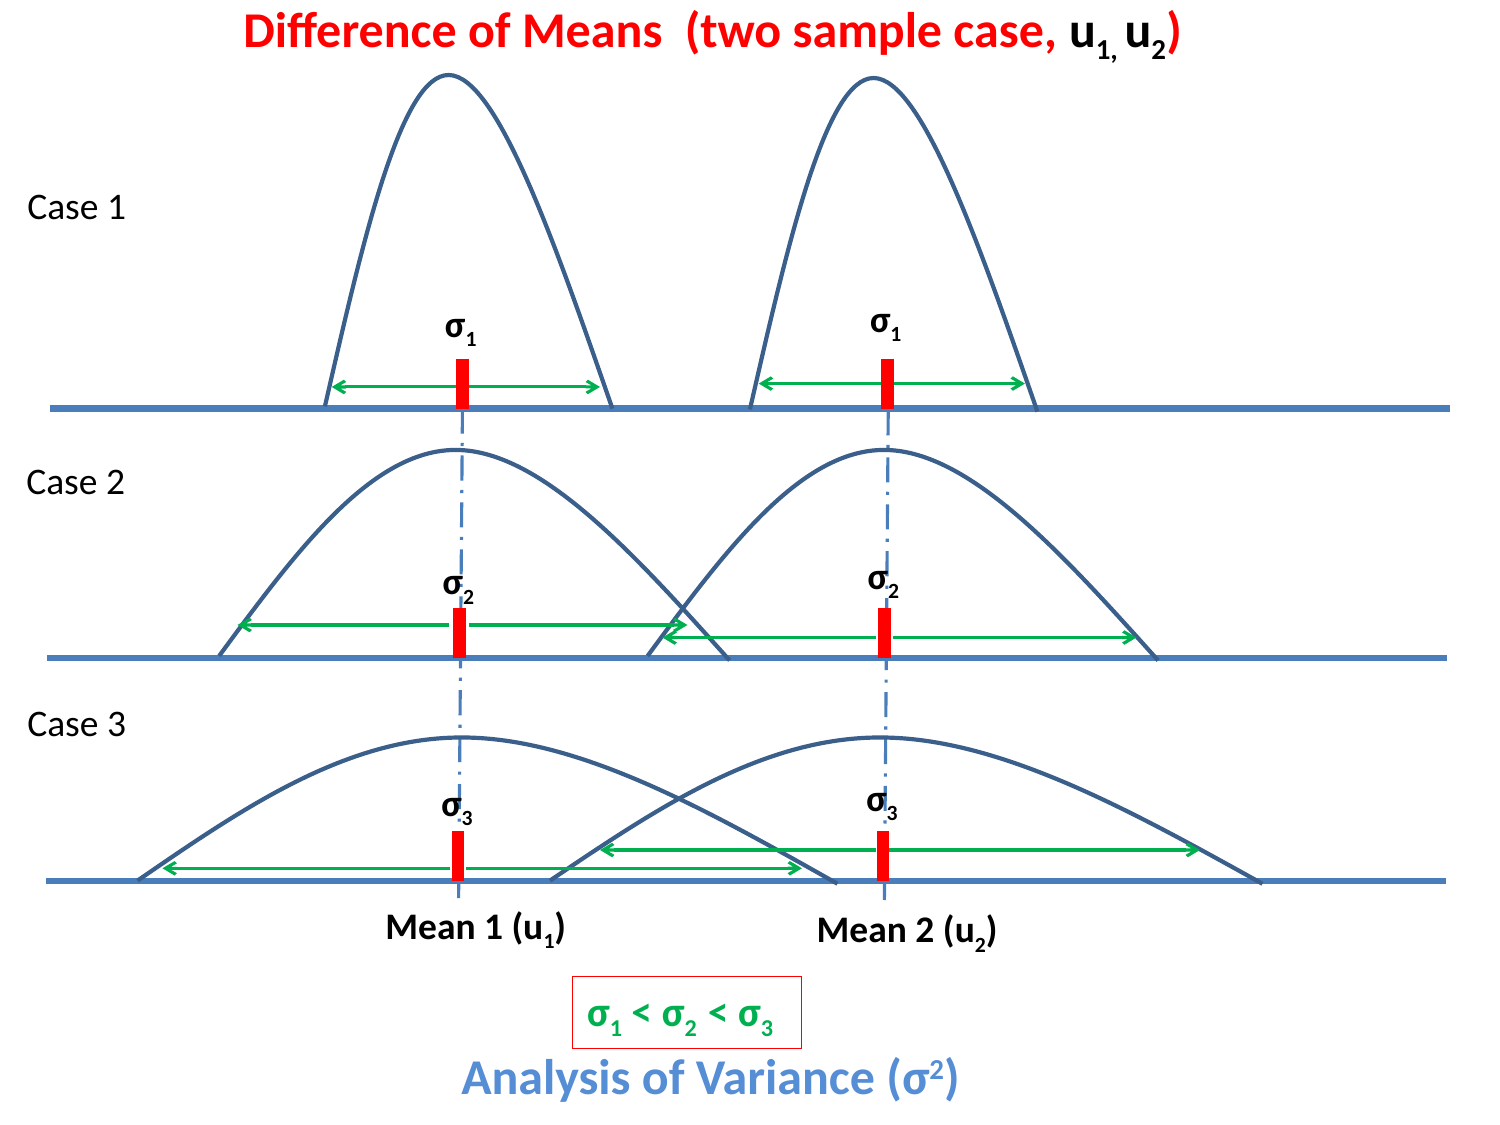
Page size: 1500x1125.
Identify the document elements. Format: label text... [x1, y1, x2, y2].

text_box Mean 2 (u2) [801, 898, 1021, 964]
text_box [458, 669, 463, 735]
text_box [218, 449, 1159, 661]
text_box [458, 421, 463, 448]
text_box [884, 421, 889, 448]
text_box Case 1 [12, 174, 200, 235]
text_box Analysis of Variance (σ2) [225, 1037, 1163, 1113]
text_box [137, 737, 1263, 884]
text_box Case 2 [11, 449, 199, 510]
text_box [884, 893, 889, 901]
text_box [324, 74, 1038, 412]
text_box σ1 < σ2 < σ3 [572, 976, 802, 1049]
title Difference of Means (two sample case, u1, u2) [162, 0, 1263, 63]
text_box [884, 669, 889, 735]
text_box Mean 1 (u1) [370, 894, 621, 961]
text_box Case 3 [12, 691, 200, 752]
